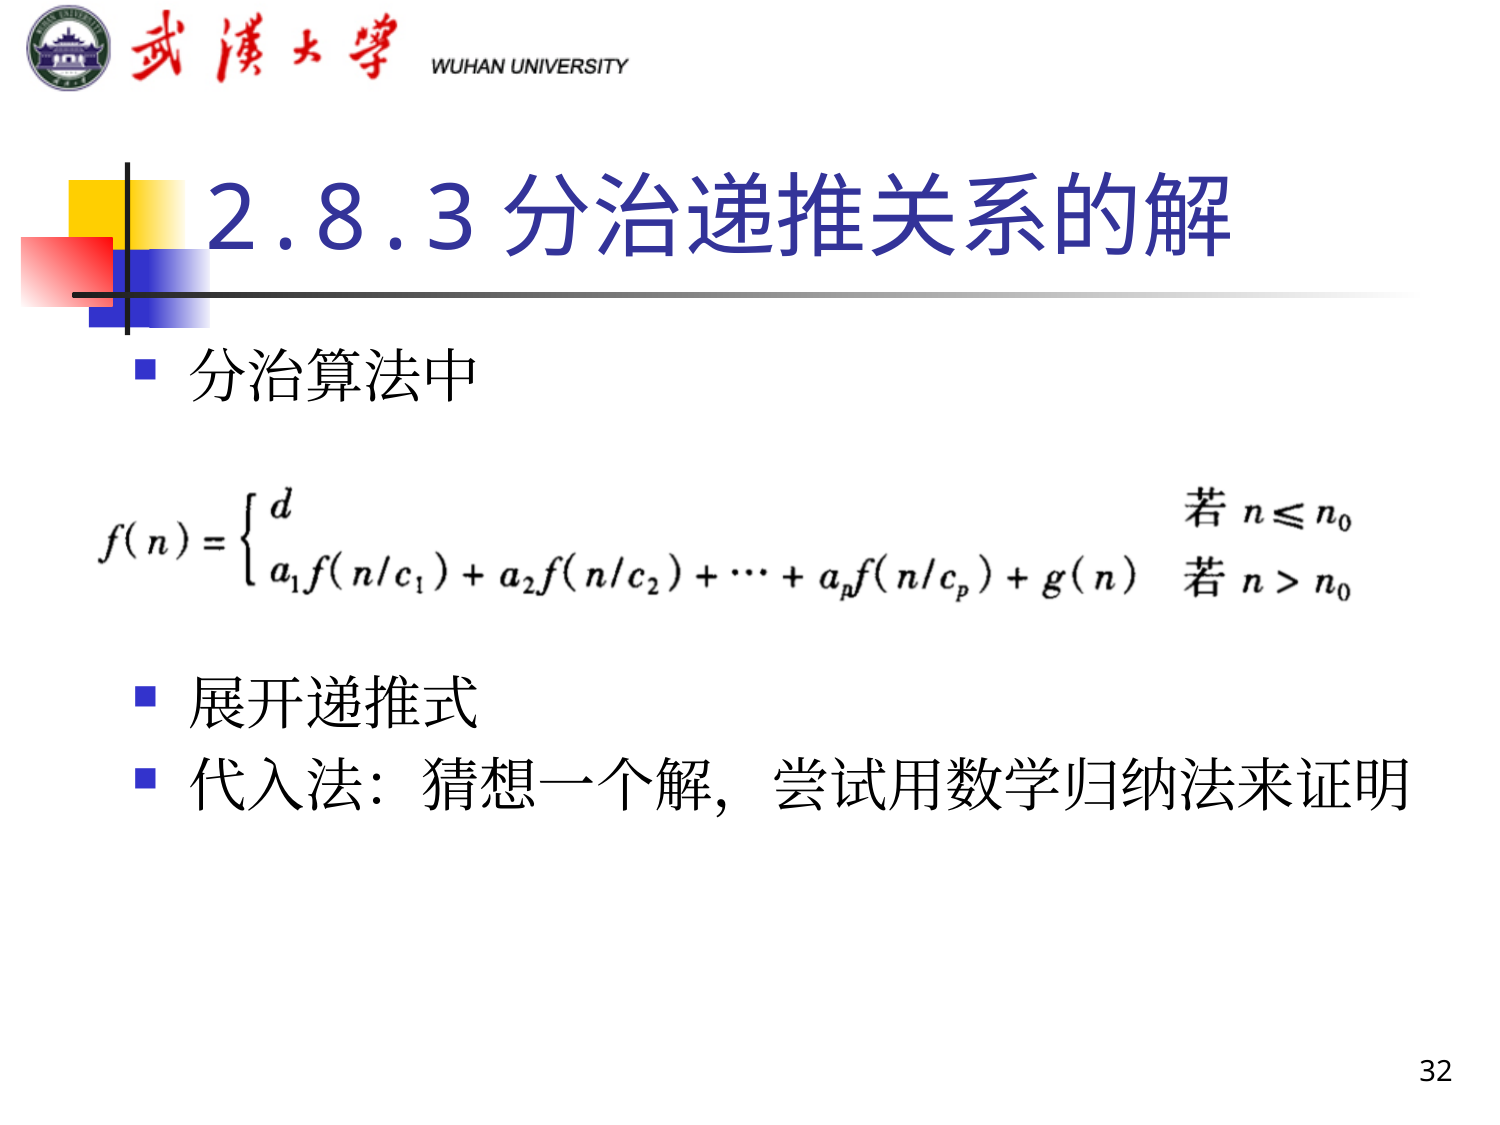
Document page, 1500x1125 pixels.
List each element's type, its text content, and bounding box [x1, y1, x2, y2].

text_box 分治算法中 展开递推式 代入法：猜想一个解，尝试用数学归纳法来证明 [117, 332, 1454, 1008]
picture [0, 0, 643, 93]
picture [77, 467, 1393, 617]
title 2.8.3分治递推关系的解 [188, 35, 1468, 275]
slide_number 32 [1155, 1024, 1468, 1100]
